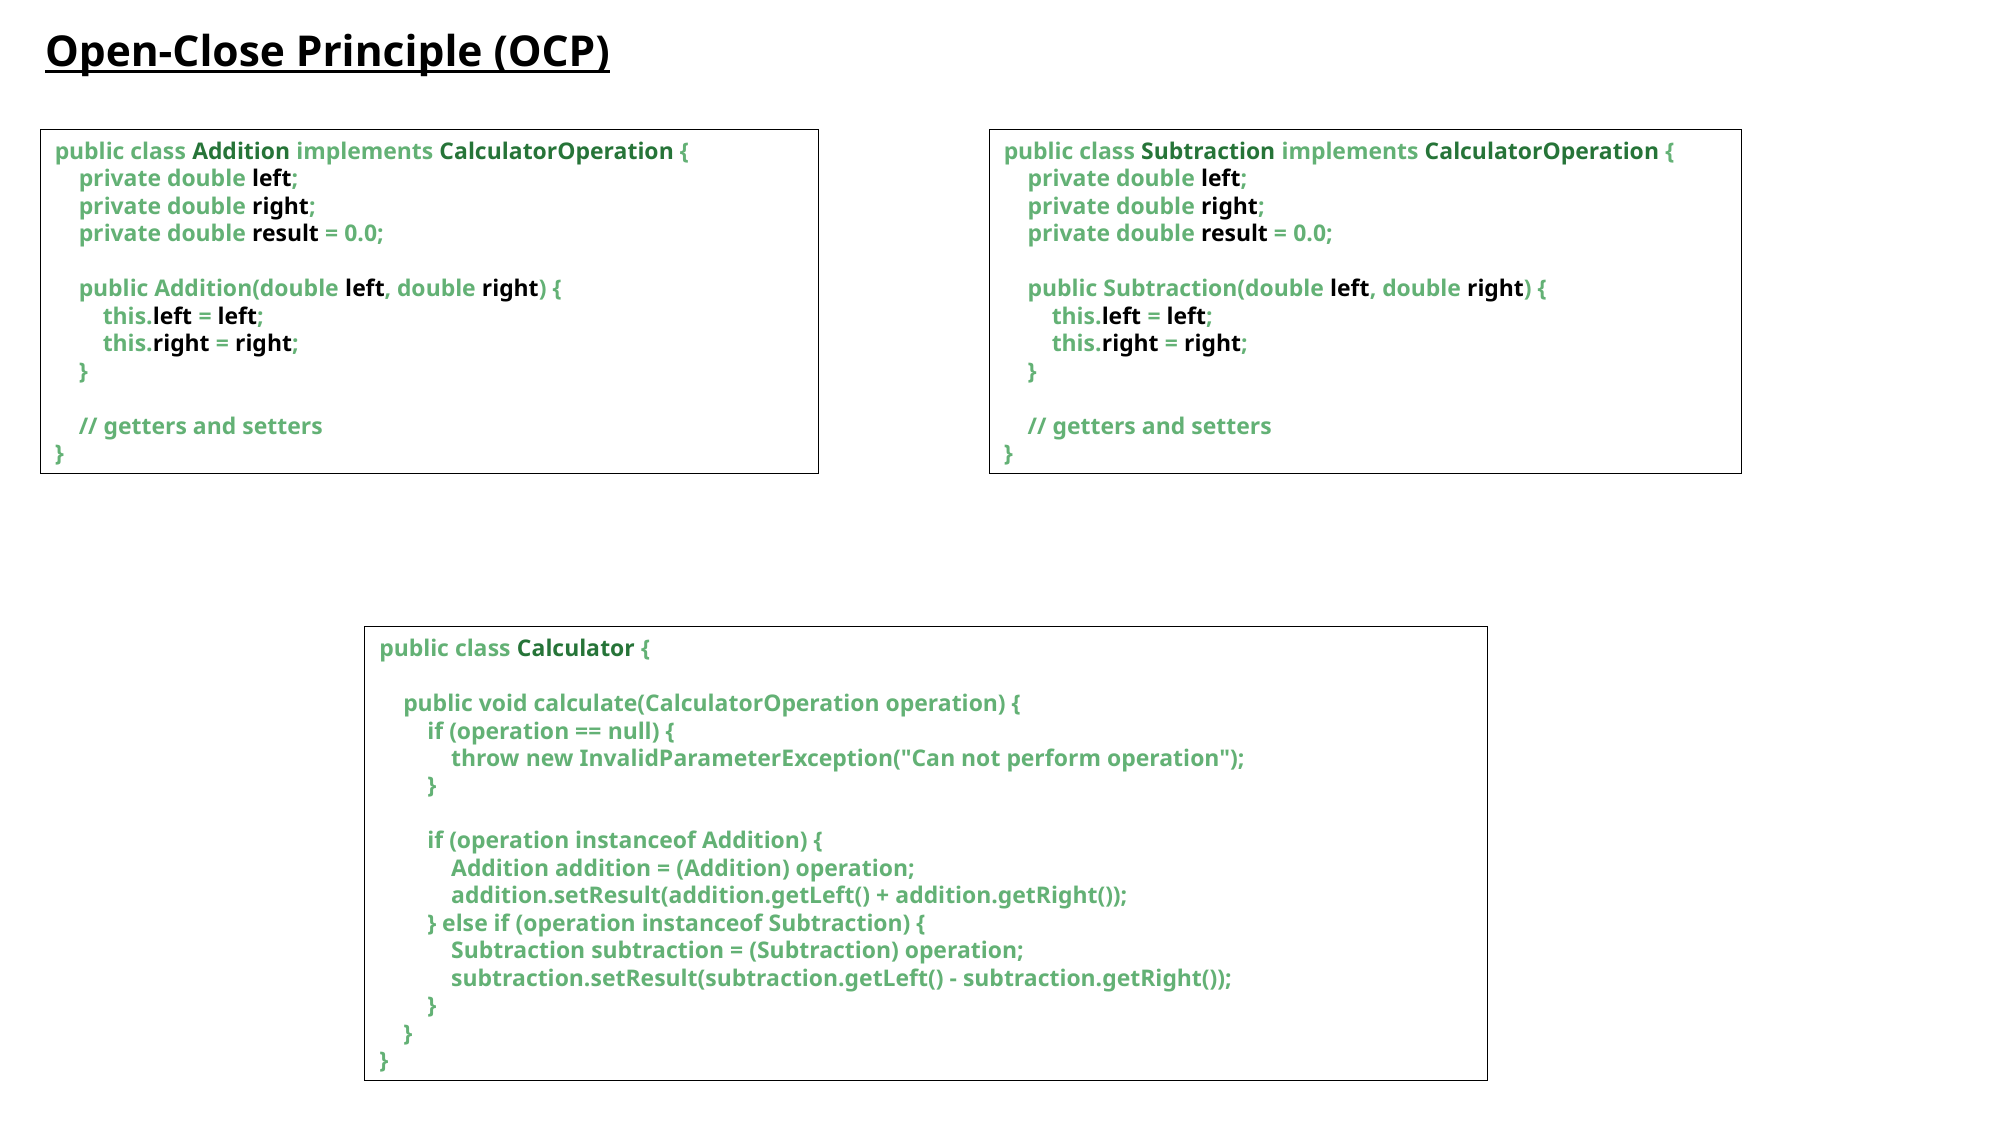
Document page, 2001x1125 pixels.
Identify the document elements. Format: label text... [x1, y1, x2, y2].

text_box public class Calculator { public void calculate(CalculatorOperation operation) { if (operation == null) { throw new InvalidParameterException("Can not perform operation"); } if (operation instanceof Addition) { Addition addition = (Addition) operation; addition.setResult(addition.getLeft() + addition.getRight()); } else if (operation instanceof Subtraction) { Subtraction subtraction = (Subtraction) operation; subtraction.setResult(subtraction.getLeft() - subtraction.getRight()); } } } [364, 626, 1488, 1081]
text_box public class Subtraction implements CalculatorOperation { private double left; private double right; private double result = 0.0; public Subtraction(double left, double right) { this.left = left; this.right = right; } // getters and setters } [989, 129, 1742, 474]
text_box public class Addition implements CalculatorOperation { private double left; private double right; private double result = 0.0; public Addition(double left, double right) { this.left = left; this.right = right; } // getters and setters } [40, 129, 819, 474]
title Open-Close Principle (OCP) [29, 17, 671, 88]
